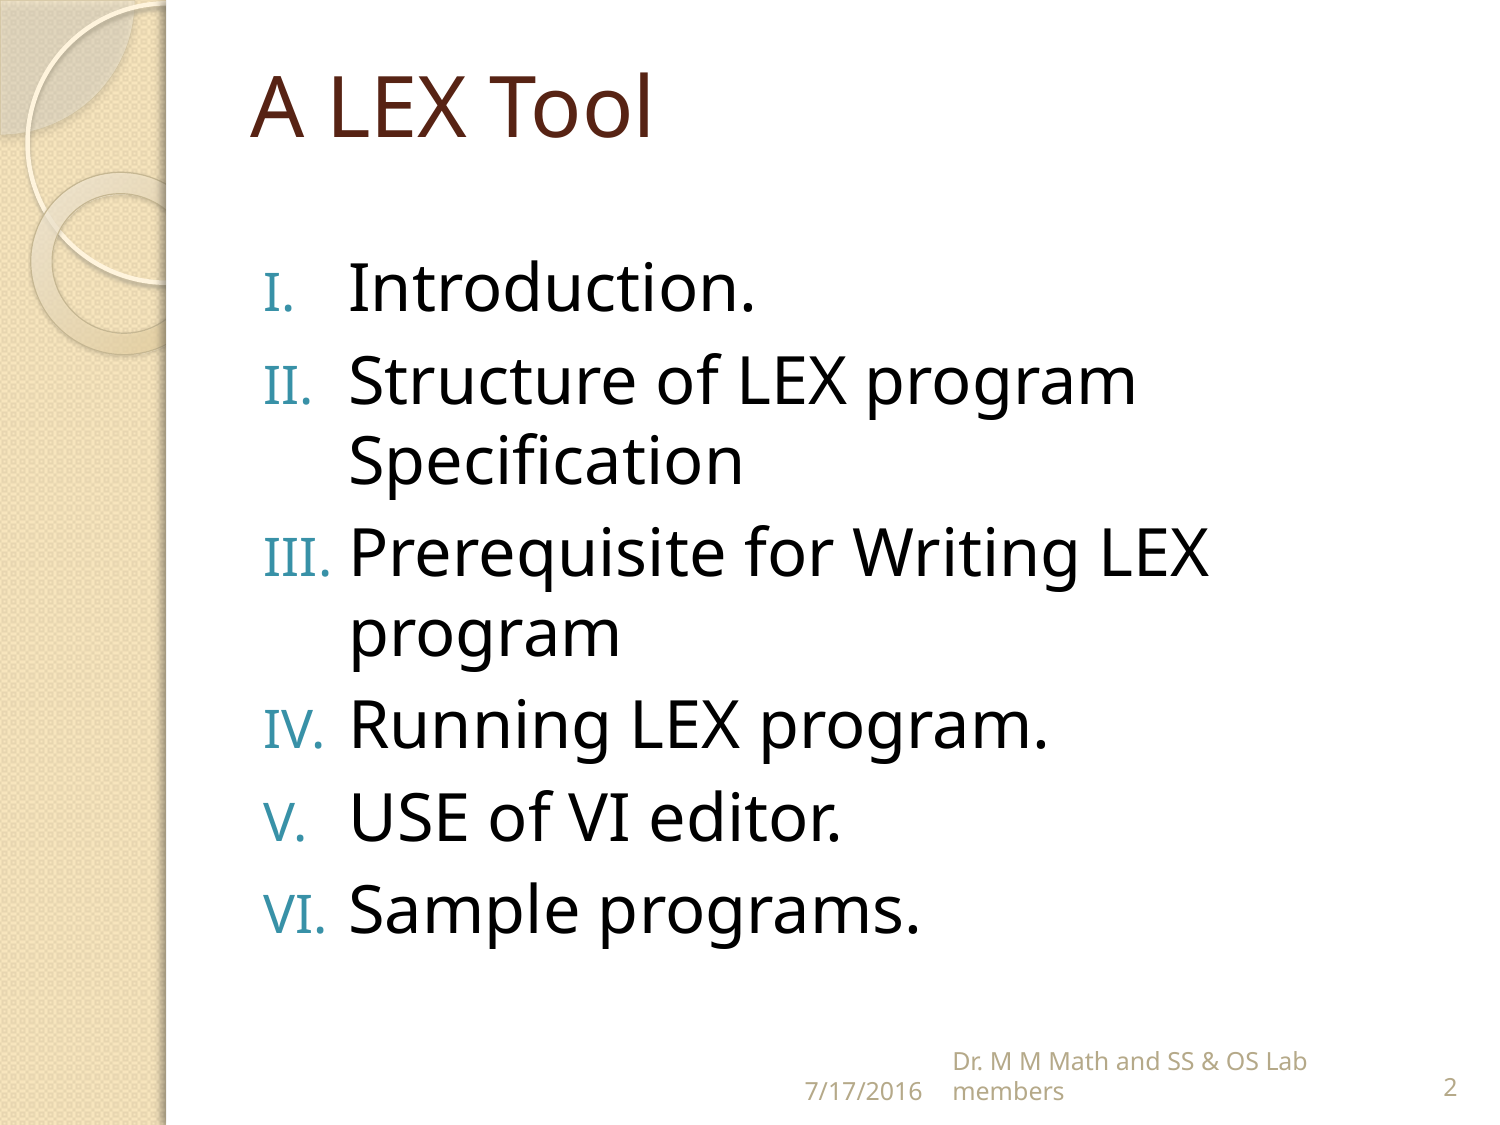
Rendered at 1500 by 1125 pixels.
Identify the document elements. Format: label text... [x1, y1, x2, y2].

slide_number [587, 1034, 938, 1113]
footer Dr. M M Math and SS & OS Lab members [938, 1034, 1413, 1113]
slide_number 2 [1413, 1034, 1488, 1113]
title A LEX Tool [235, 45, 1466, 163]
list Introduction. Structure of LEX program Specification Prerequisite for Writing LEX program Running LEX program. USE of VI editor. Sample programs. [235, 237, 1466, 1026]
